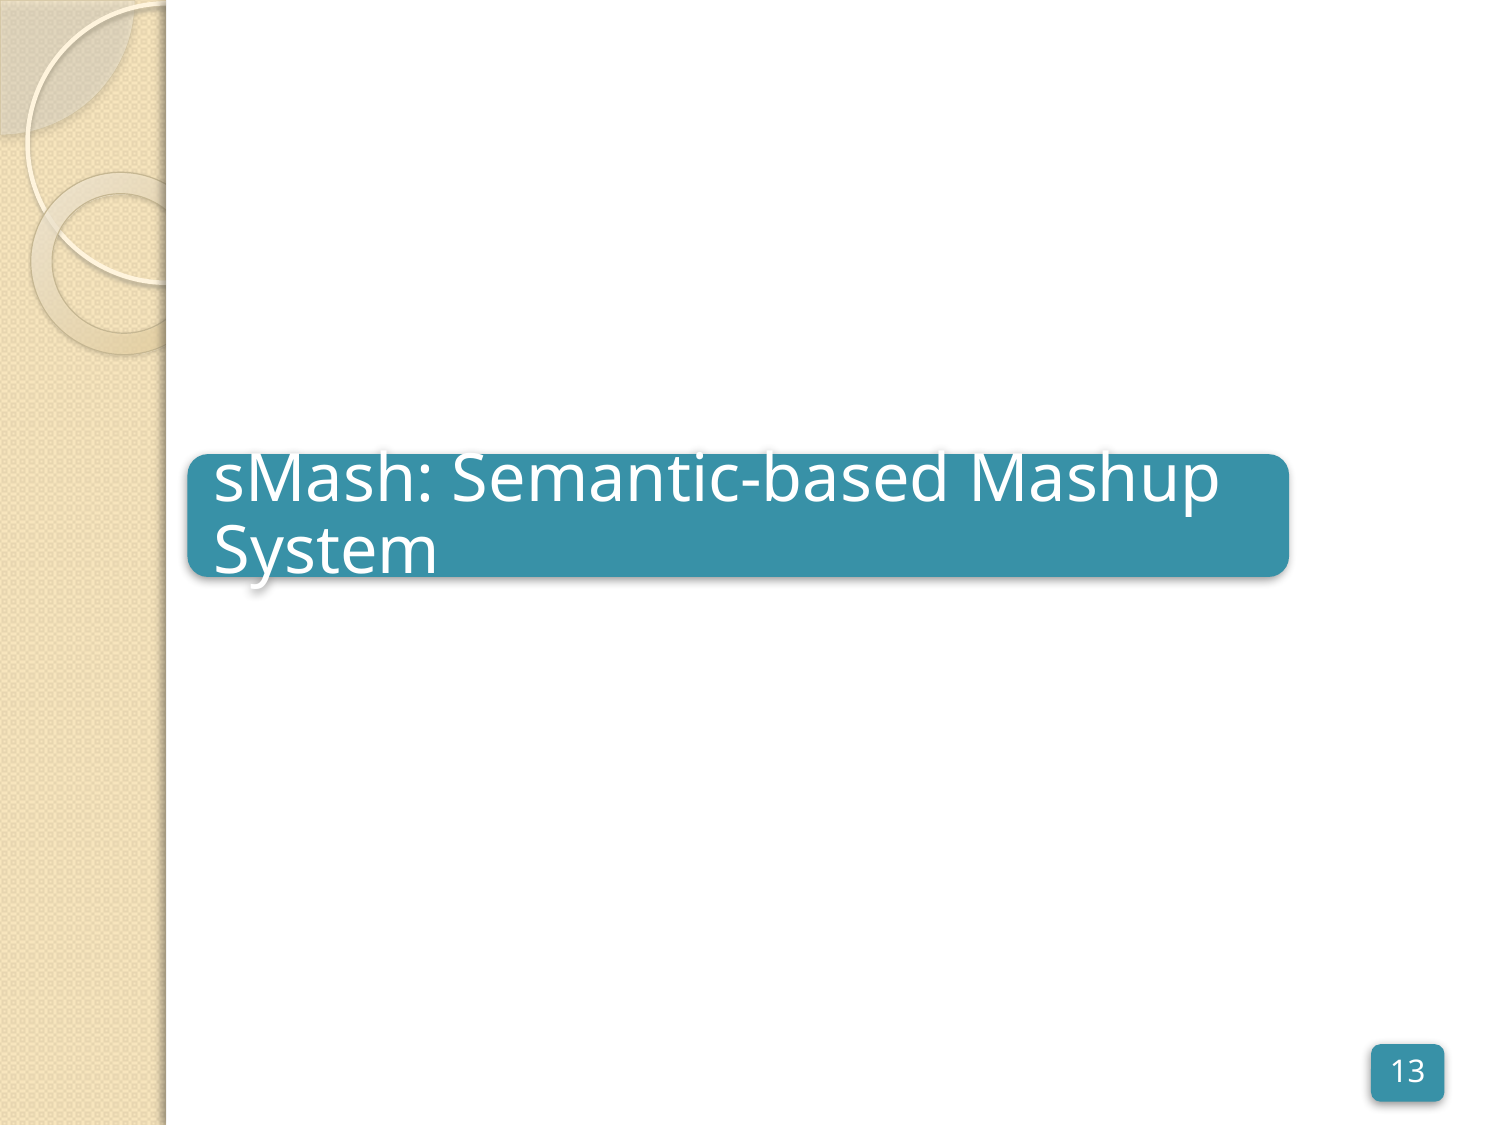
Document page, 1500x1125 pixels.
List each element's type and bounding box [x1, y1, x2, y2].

text_box [1370, 1042, 1445, 1104]
text_box [187, 433, 1290, 598]
